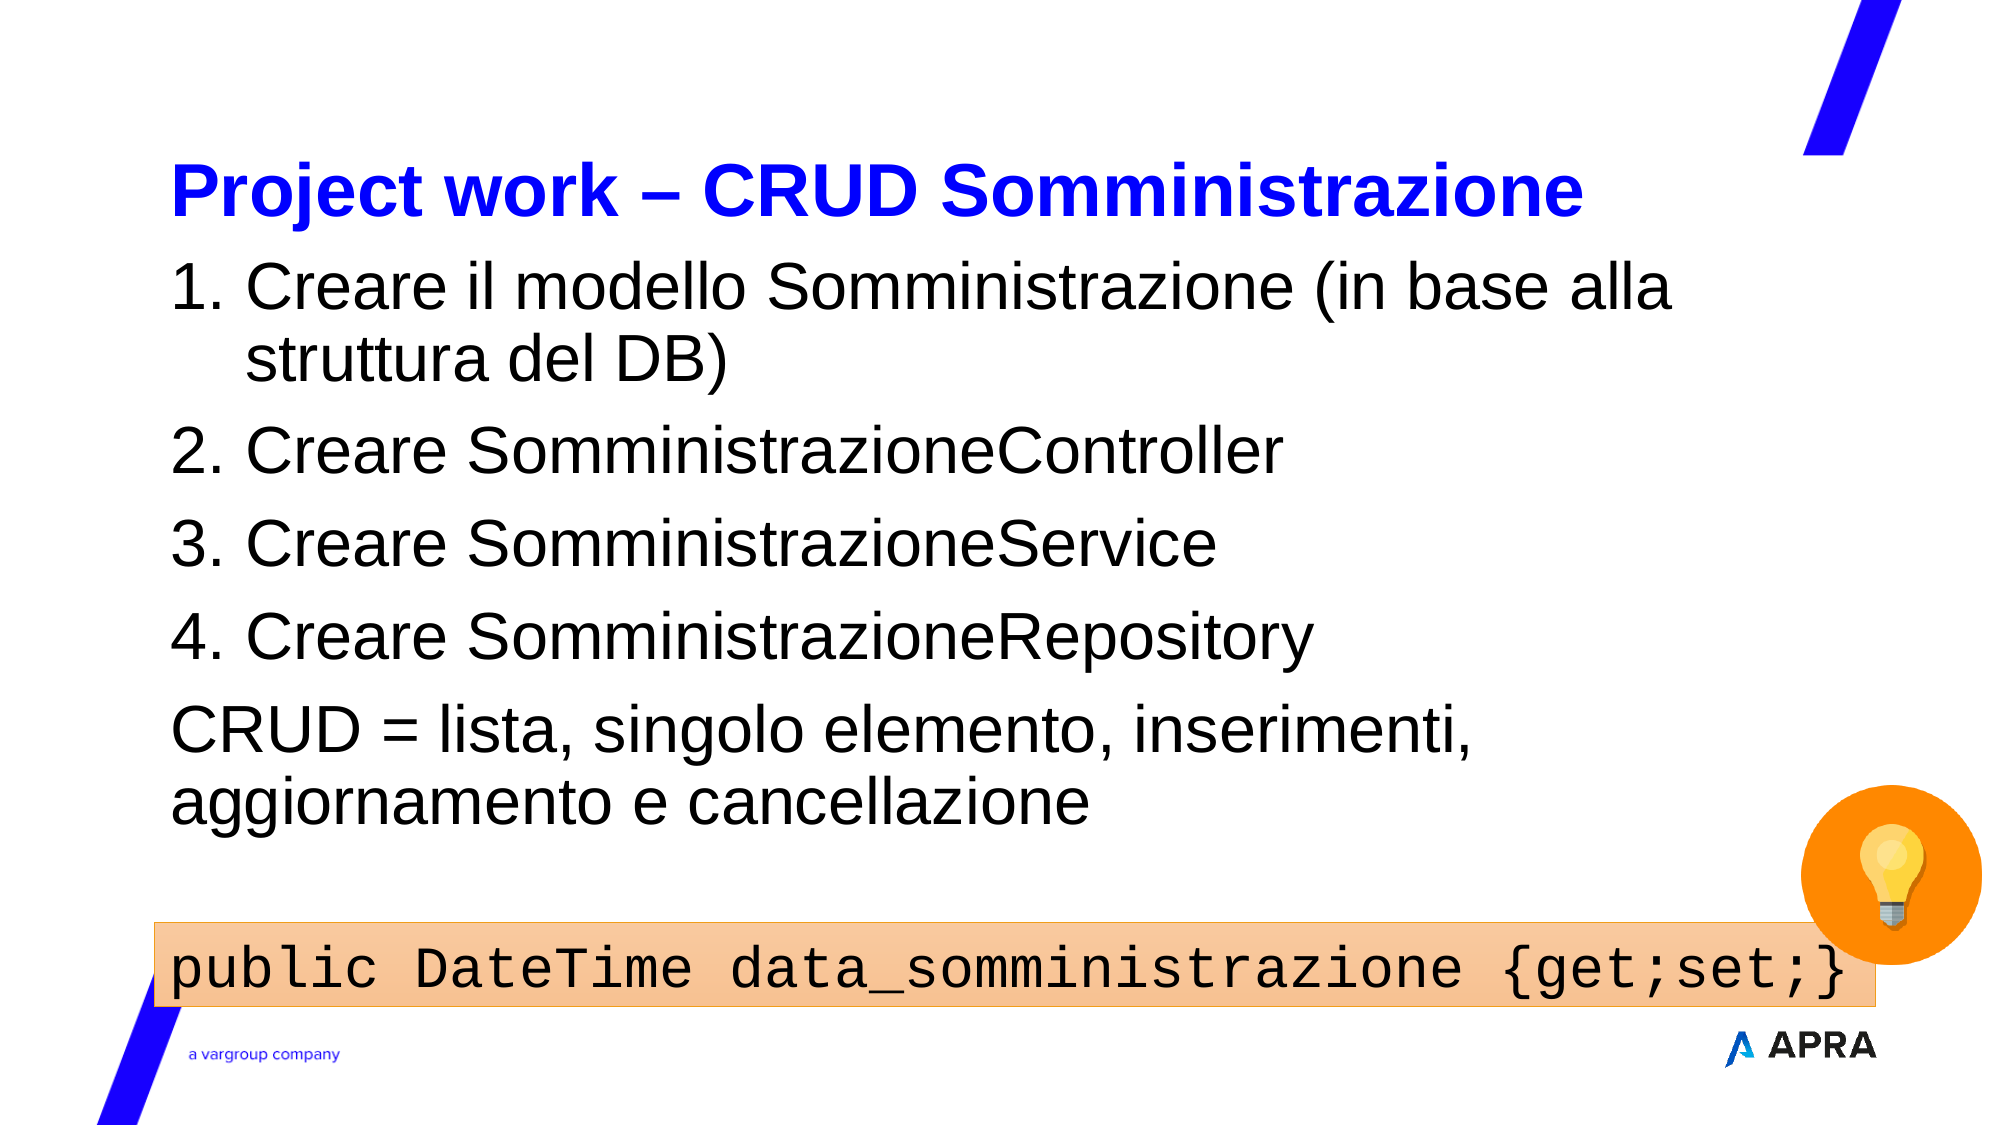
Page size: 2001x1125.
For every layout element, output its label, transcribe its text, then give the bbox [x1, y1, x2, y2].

title Project work – CRUD Somministrazione [154, 156, 1846, 229]
picture [0, 0, 2001, 1125]
text_box public DateTime data_somministrazione {get;set;} [154, 922, 1876, 1007]
list Creare il modello Somministrazione (in base alla struttura del DB) Creare SomministrazioneController Creare SomministrazioneService Creare SomministrazioneRepository CRUD = lista, singolo elemento, inserimenti, aggiornamento e cancellazione [154, 243, 1846, 922]
